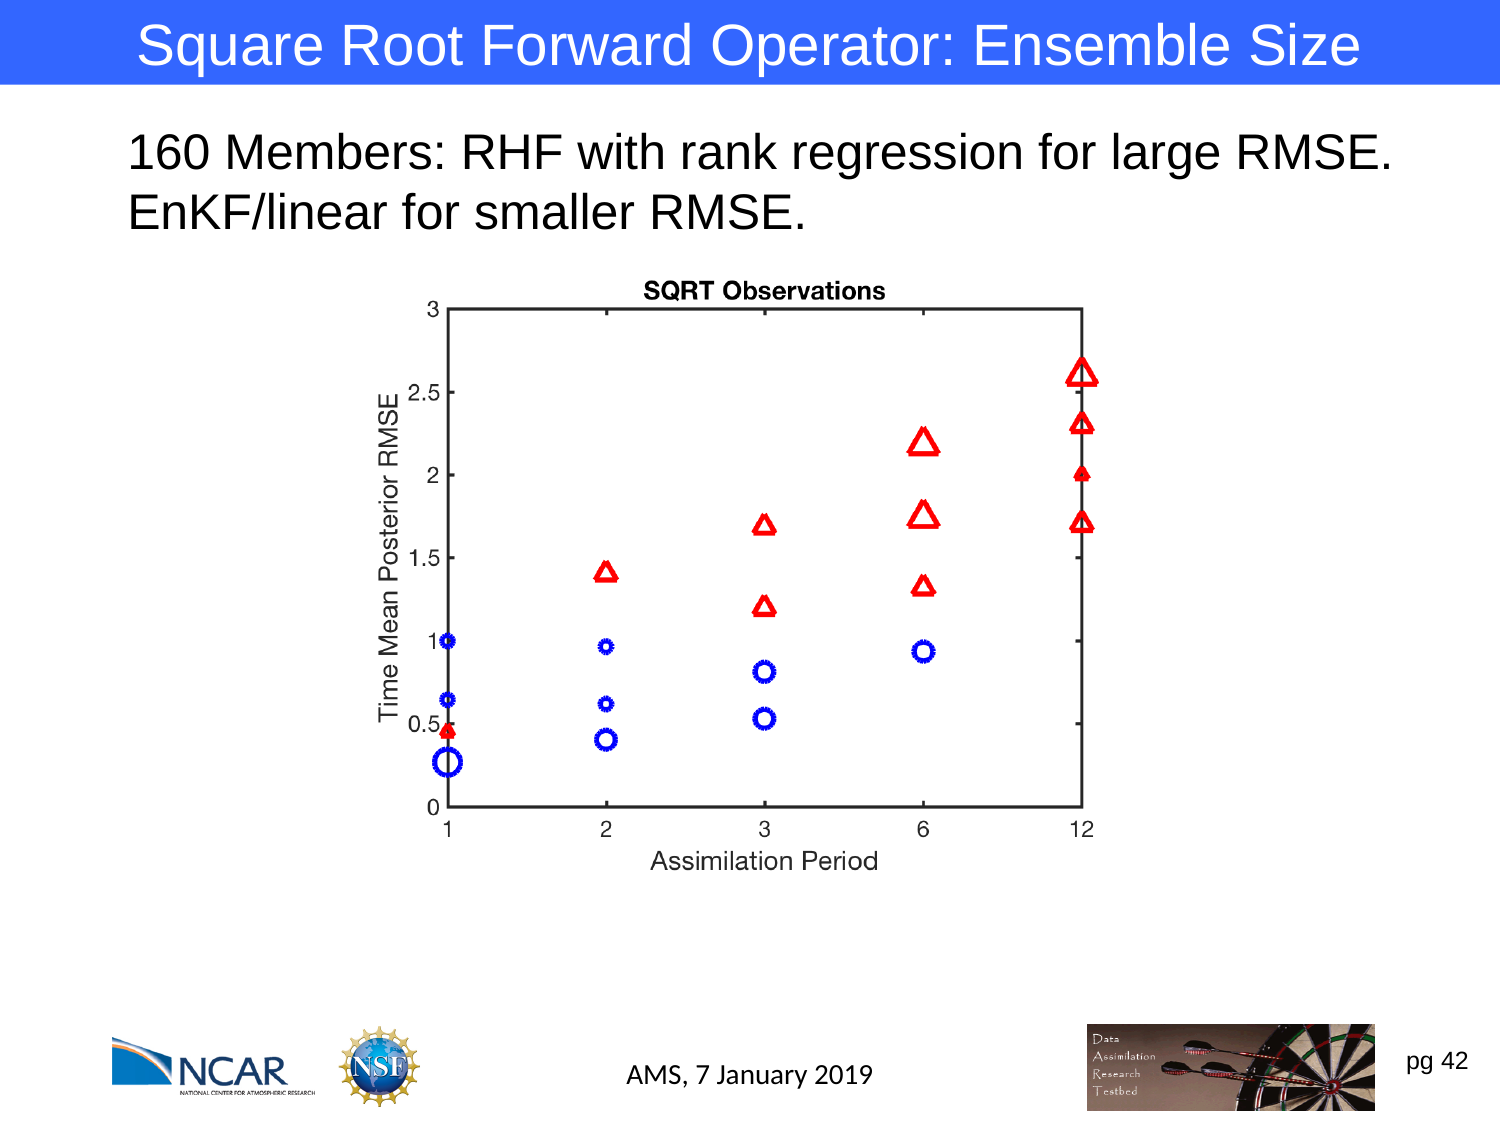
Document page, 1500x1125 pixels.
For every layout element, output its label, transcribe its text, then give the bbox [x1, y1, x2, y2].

text_box 160 Members: RHF with rank regression for large RMSE. EnKF/linear for smaller RMSE. [112, 112, 1413, 248]
text_box Square Root Forward Operator: Ensemble Size [0, 0, 1500, 85]
picture [337, 1024, 421, 1108]
picture [1087, 1024, 1375, 1111]
picture [341, 262, 1159, 876]
picture [112, 1037, 315, 1095]
footer AMS, 7 January 2019 [512, 1042, 988, 1103]
